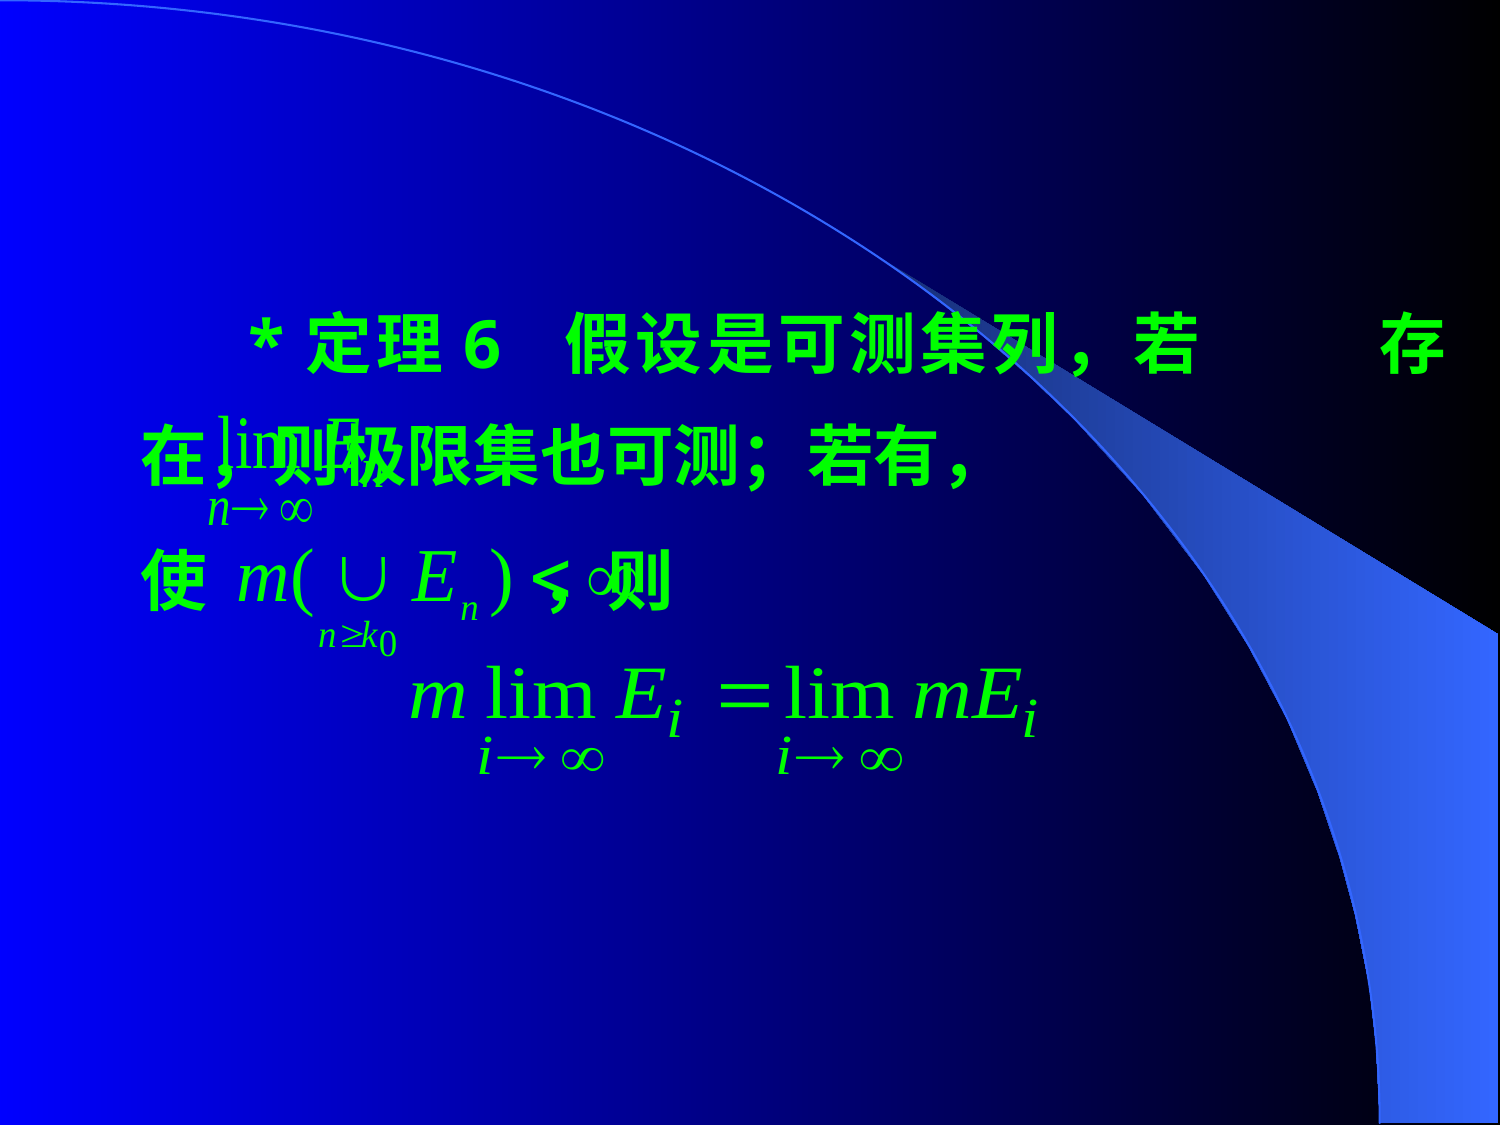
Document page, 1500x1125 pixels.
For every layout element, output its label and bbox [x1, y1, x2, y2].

text_box [224, 524, 650, 669]
text_box [199, 397, 390, 538]
text_box [399, 647, 1050, 788]
